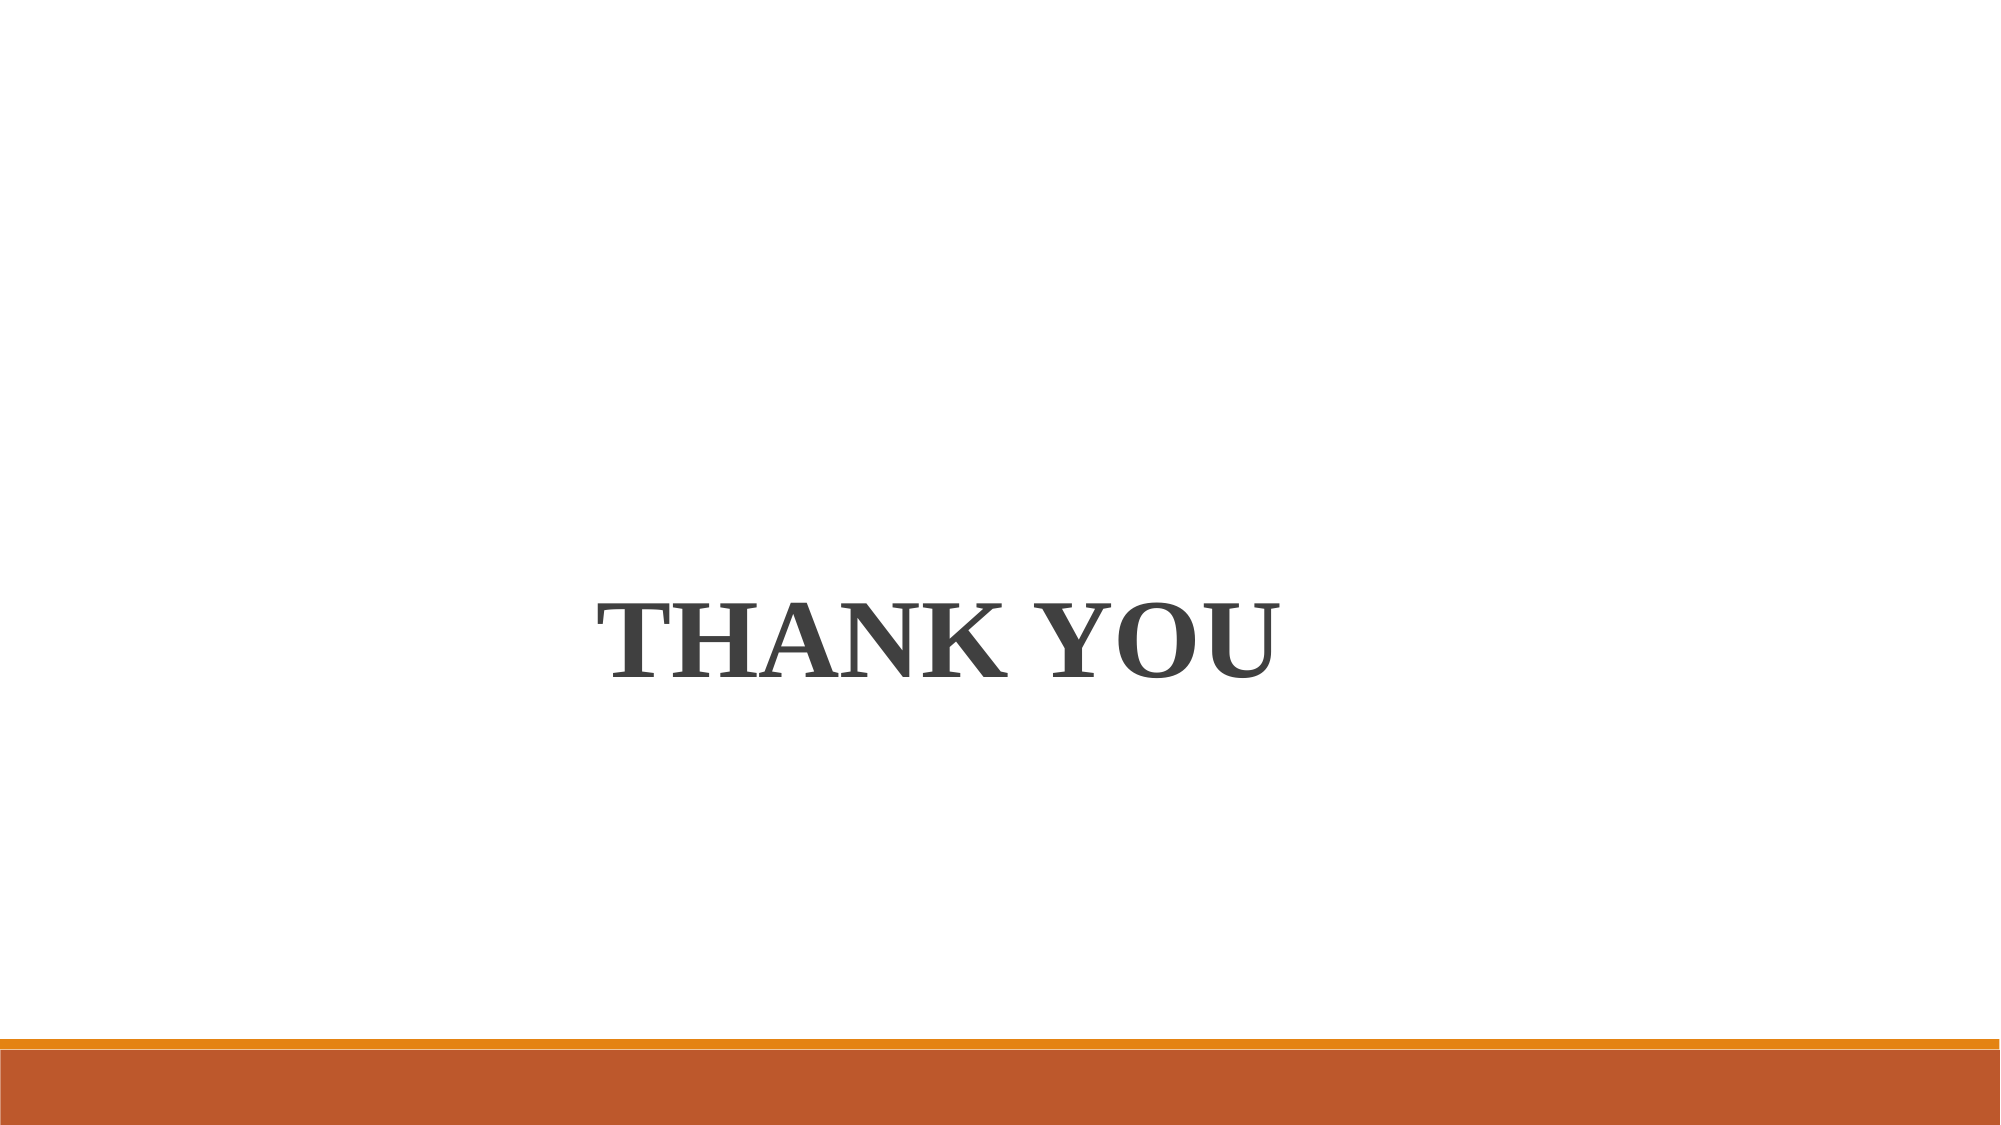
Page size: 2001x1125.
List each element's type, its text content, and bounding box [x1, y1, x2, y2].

list THANK YOU [101, 258, 1752, 919]
